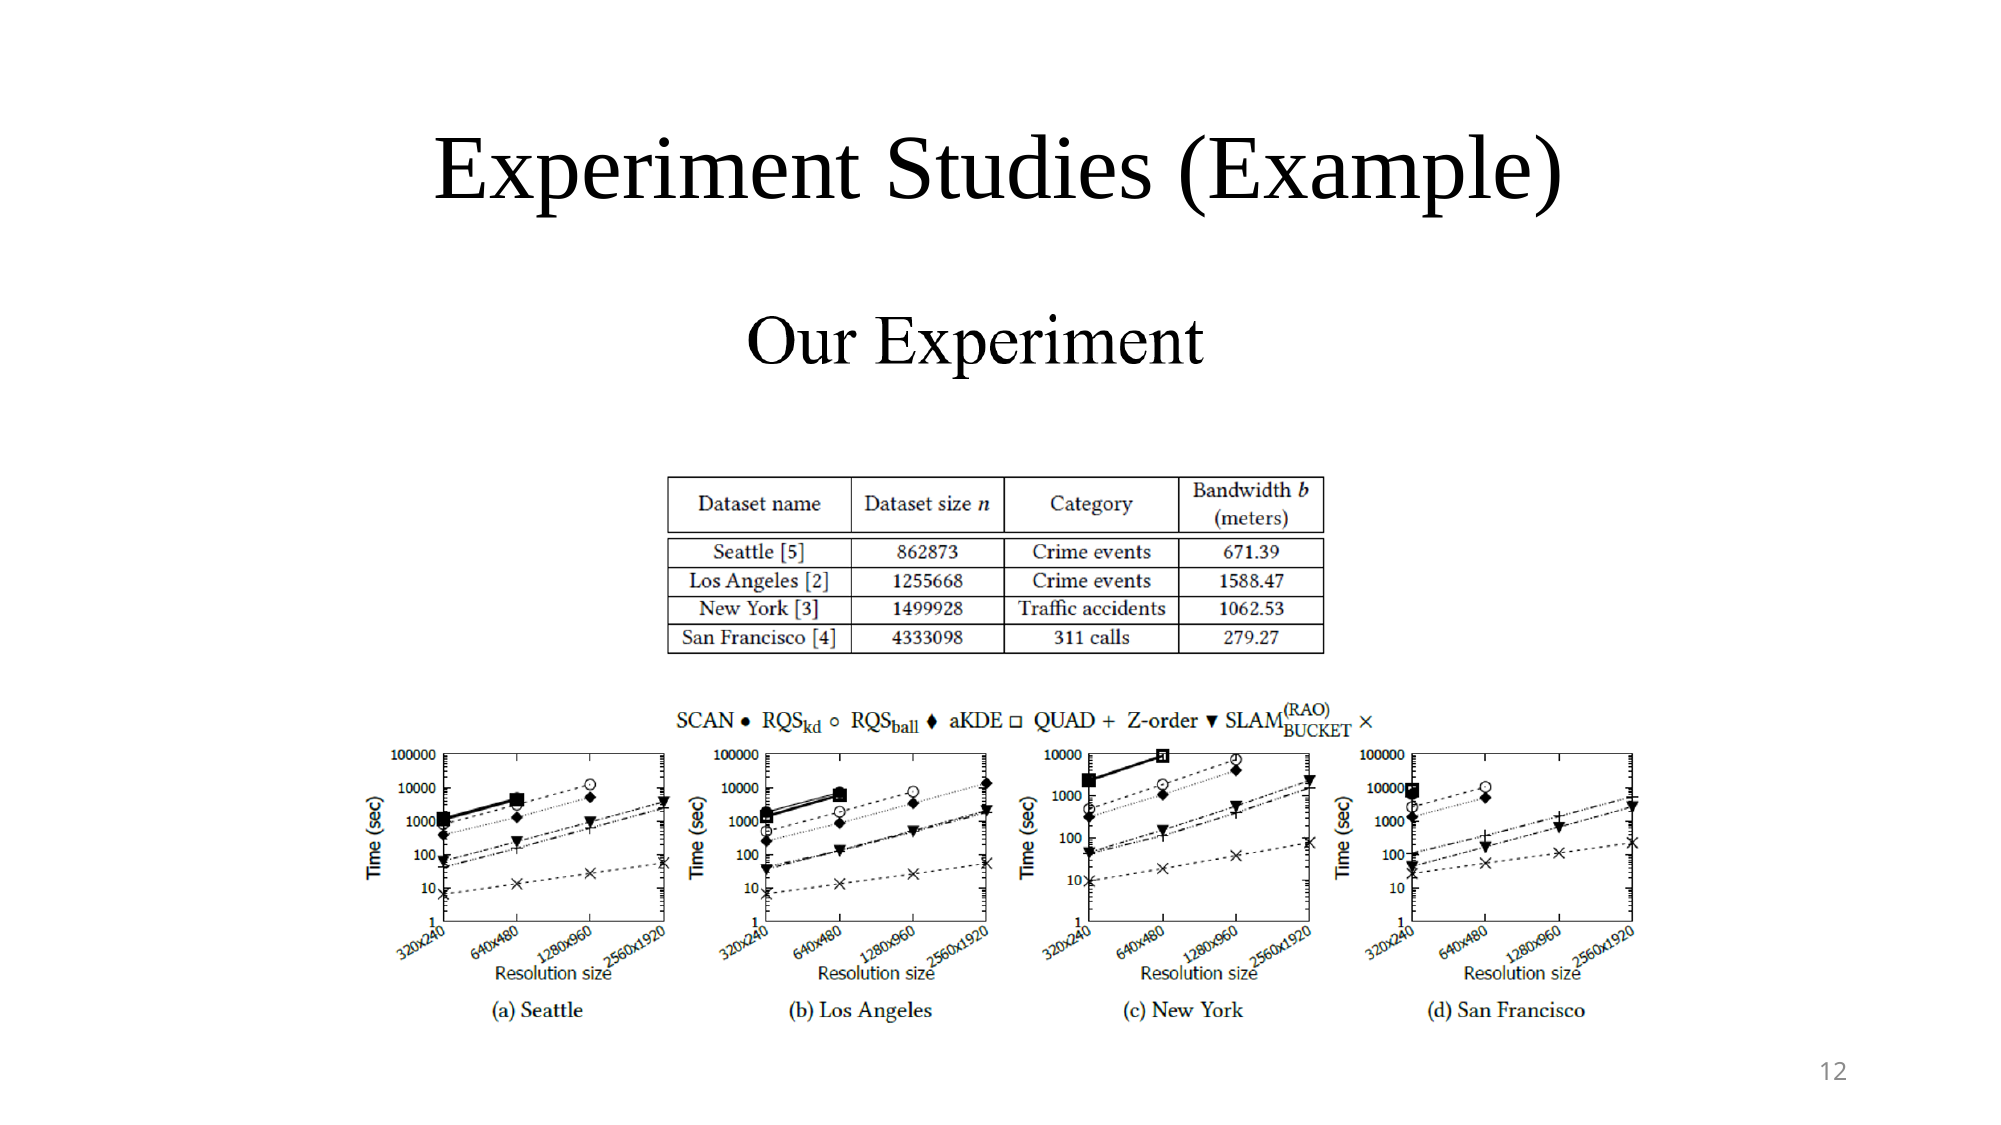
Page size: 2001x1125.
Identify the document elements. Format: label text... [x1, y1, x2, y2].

title Experiment Studies (Example) [137, 59, 1863, 278]
picture [303, 277, 1696, 1037]
slide_number 12 [1412, 1042, 1863, 1103]
